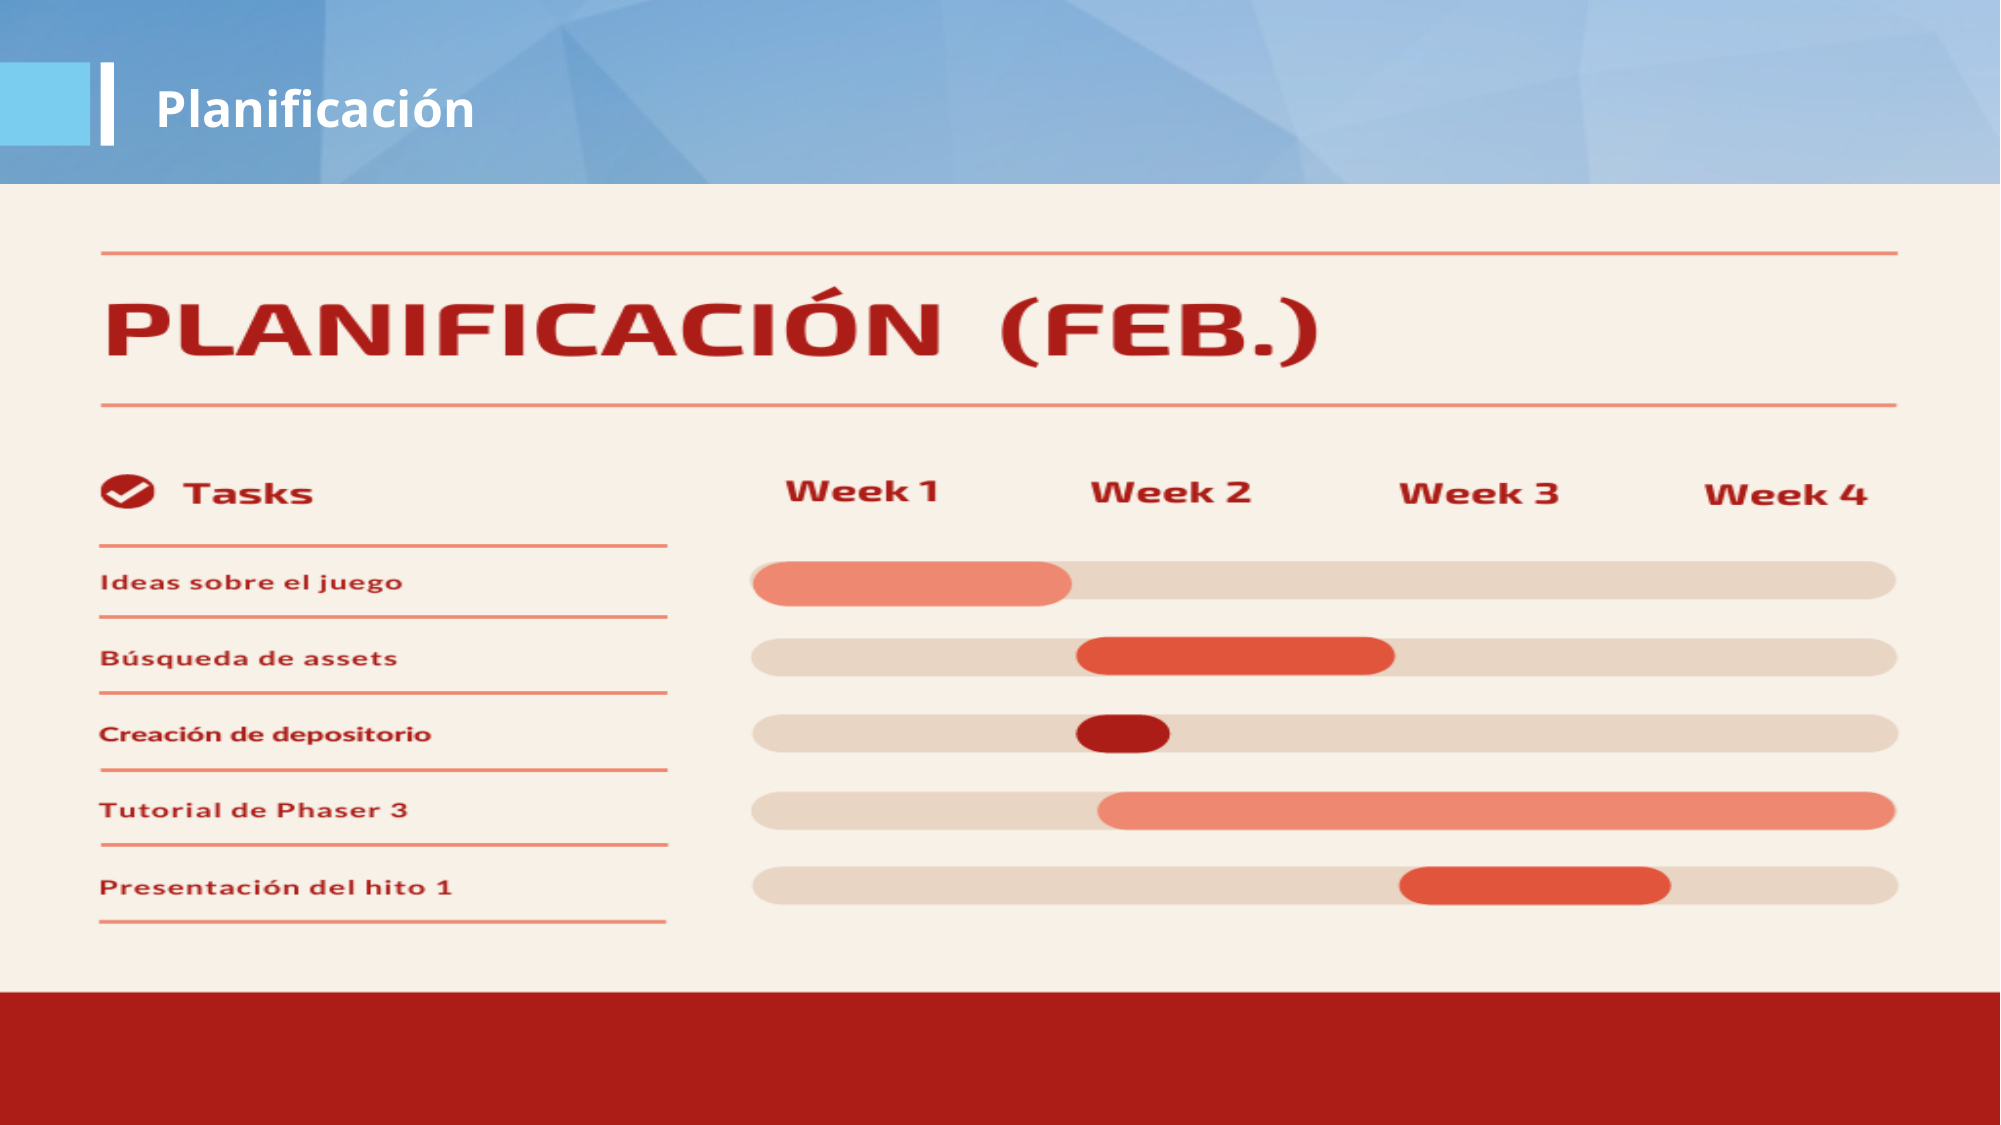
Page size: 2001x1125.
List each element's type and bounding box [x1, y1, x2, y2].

text_box [0, 62, 115, 146]
picture [0, 0, 2000, 1125]
